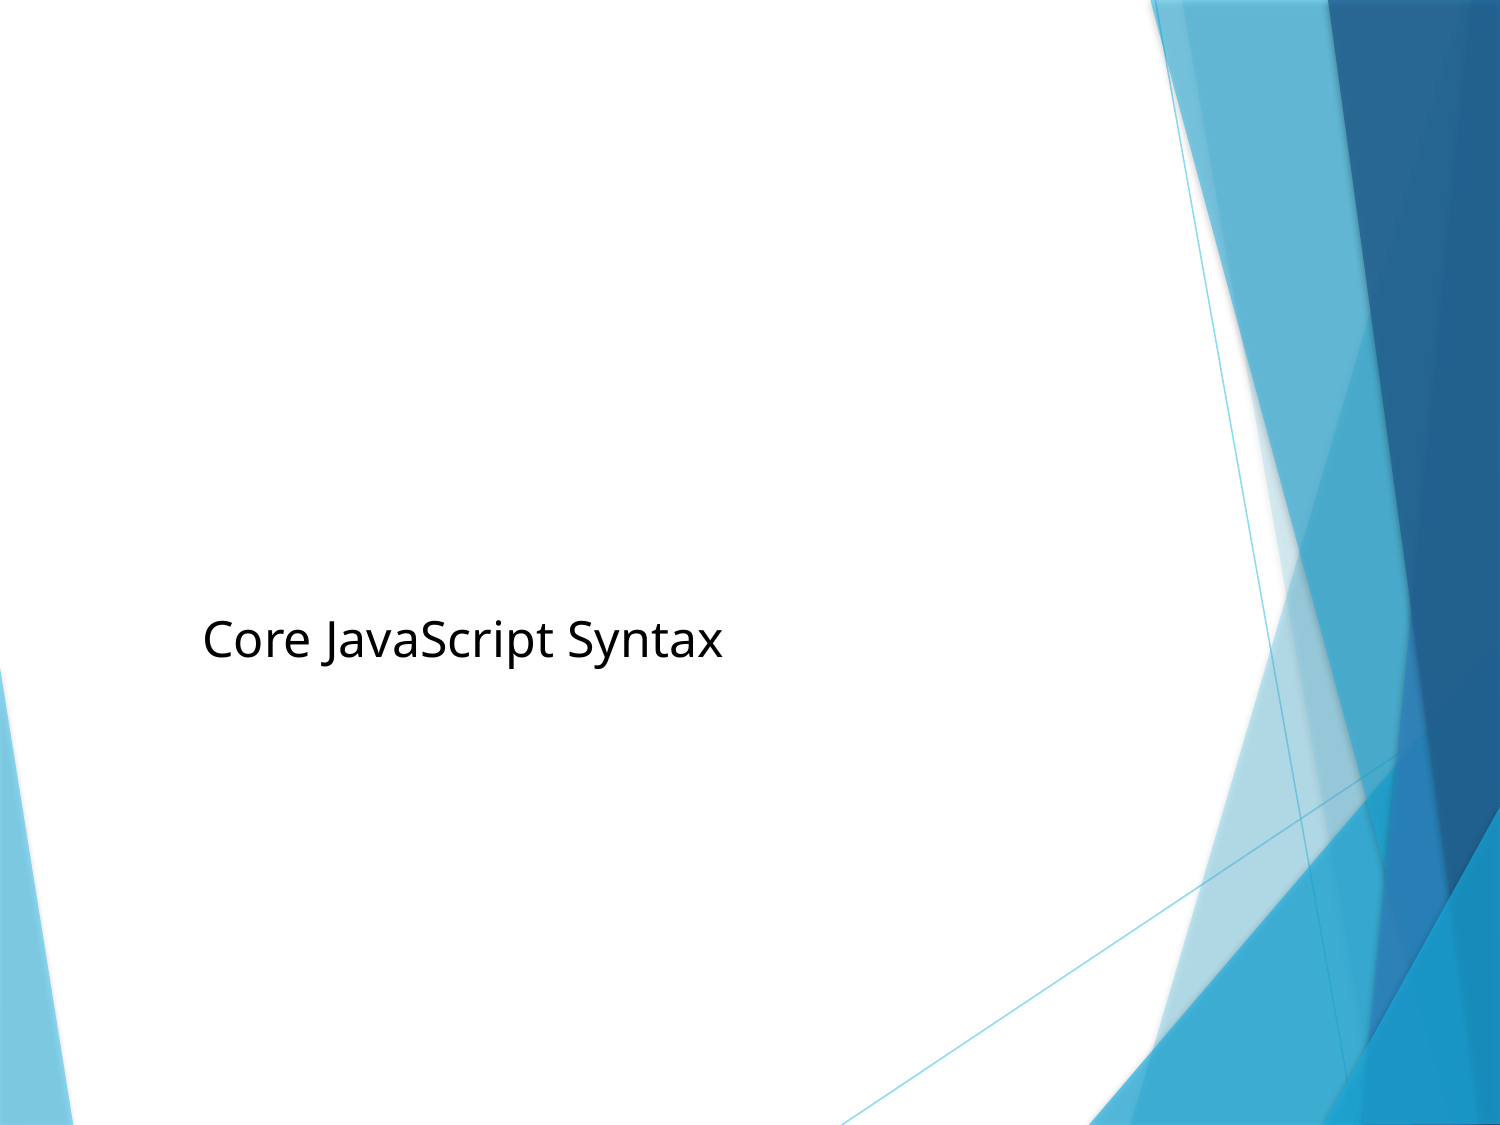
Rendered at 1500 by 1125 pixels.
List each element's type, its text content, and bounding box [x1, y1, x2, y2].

list Core JavaScript Syntax [187, 412, 1275, 675]
